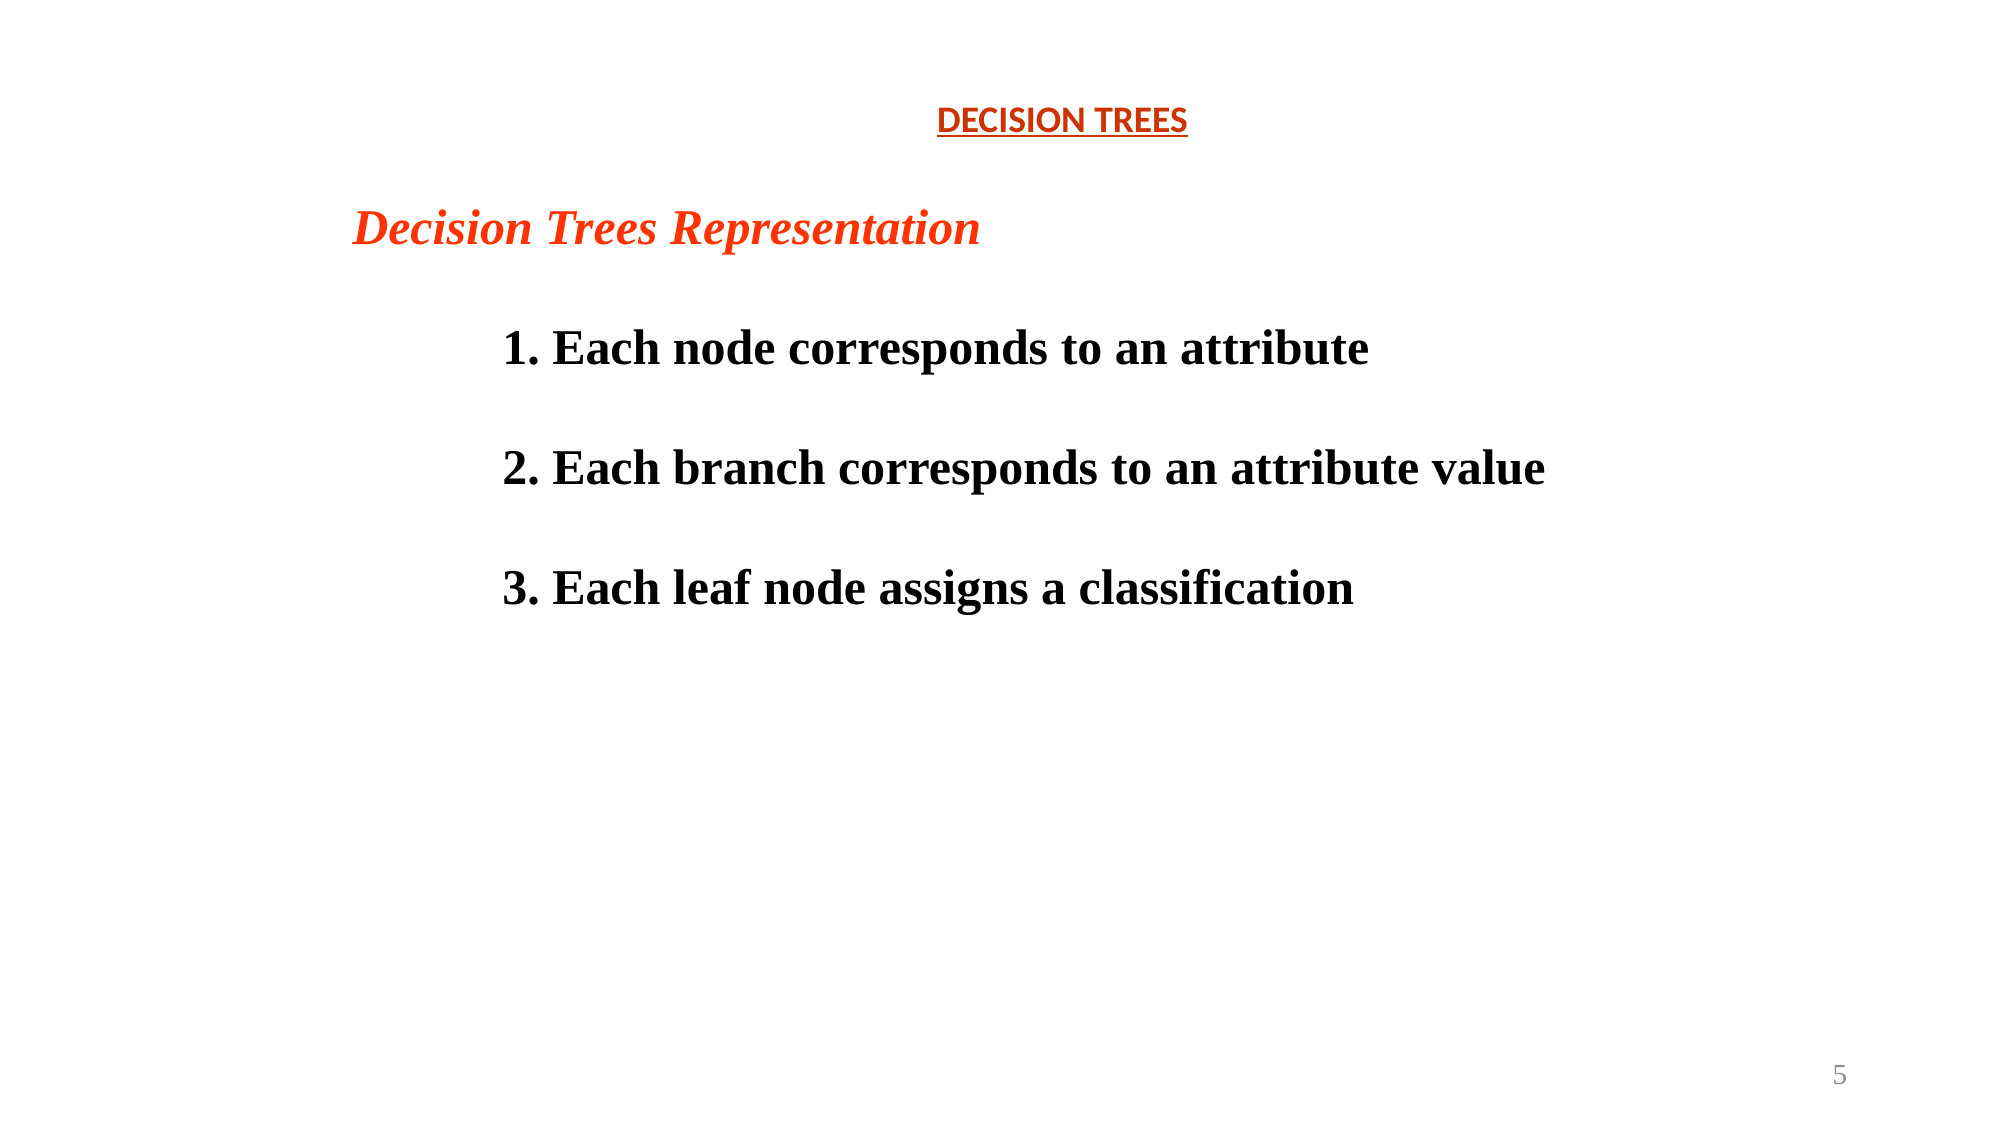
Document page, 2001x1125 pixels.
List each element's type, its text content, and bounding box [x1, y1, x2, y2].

text_box Decision Trees Representation 1. Each node corresponds to an attribute 2. Each branch corresponds to an attribute value 3. Each leaf node assigns a classification [337, 187, 1675, 623]
text_box DECISION TREES [399, 87, 1725, 148]
slide_number 5 [1412, 1042, 1863, 1103]
